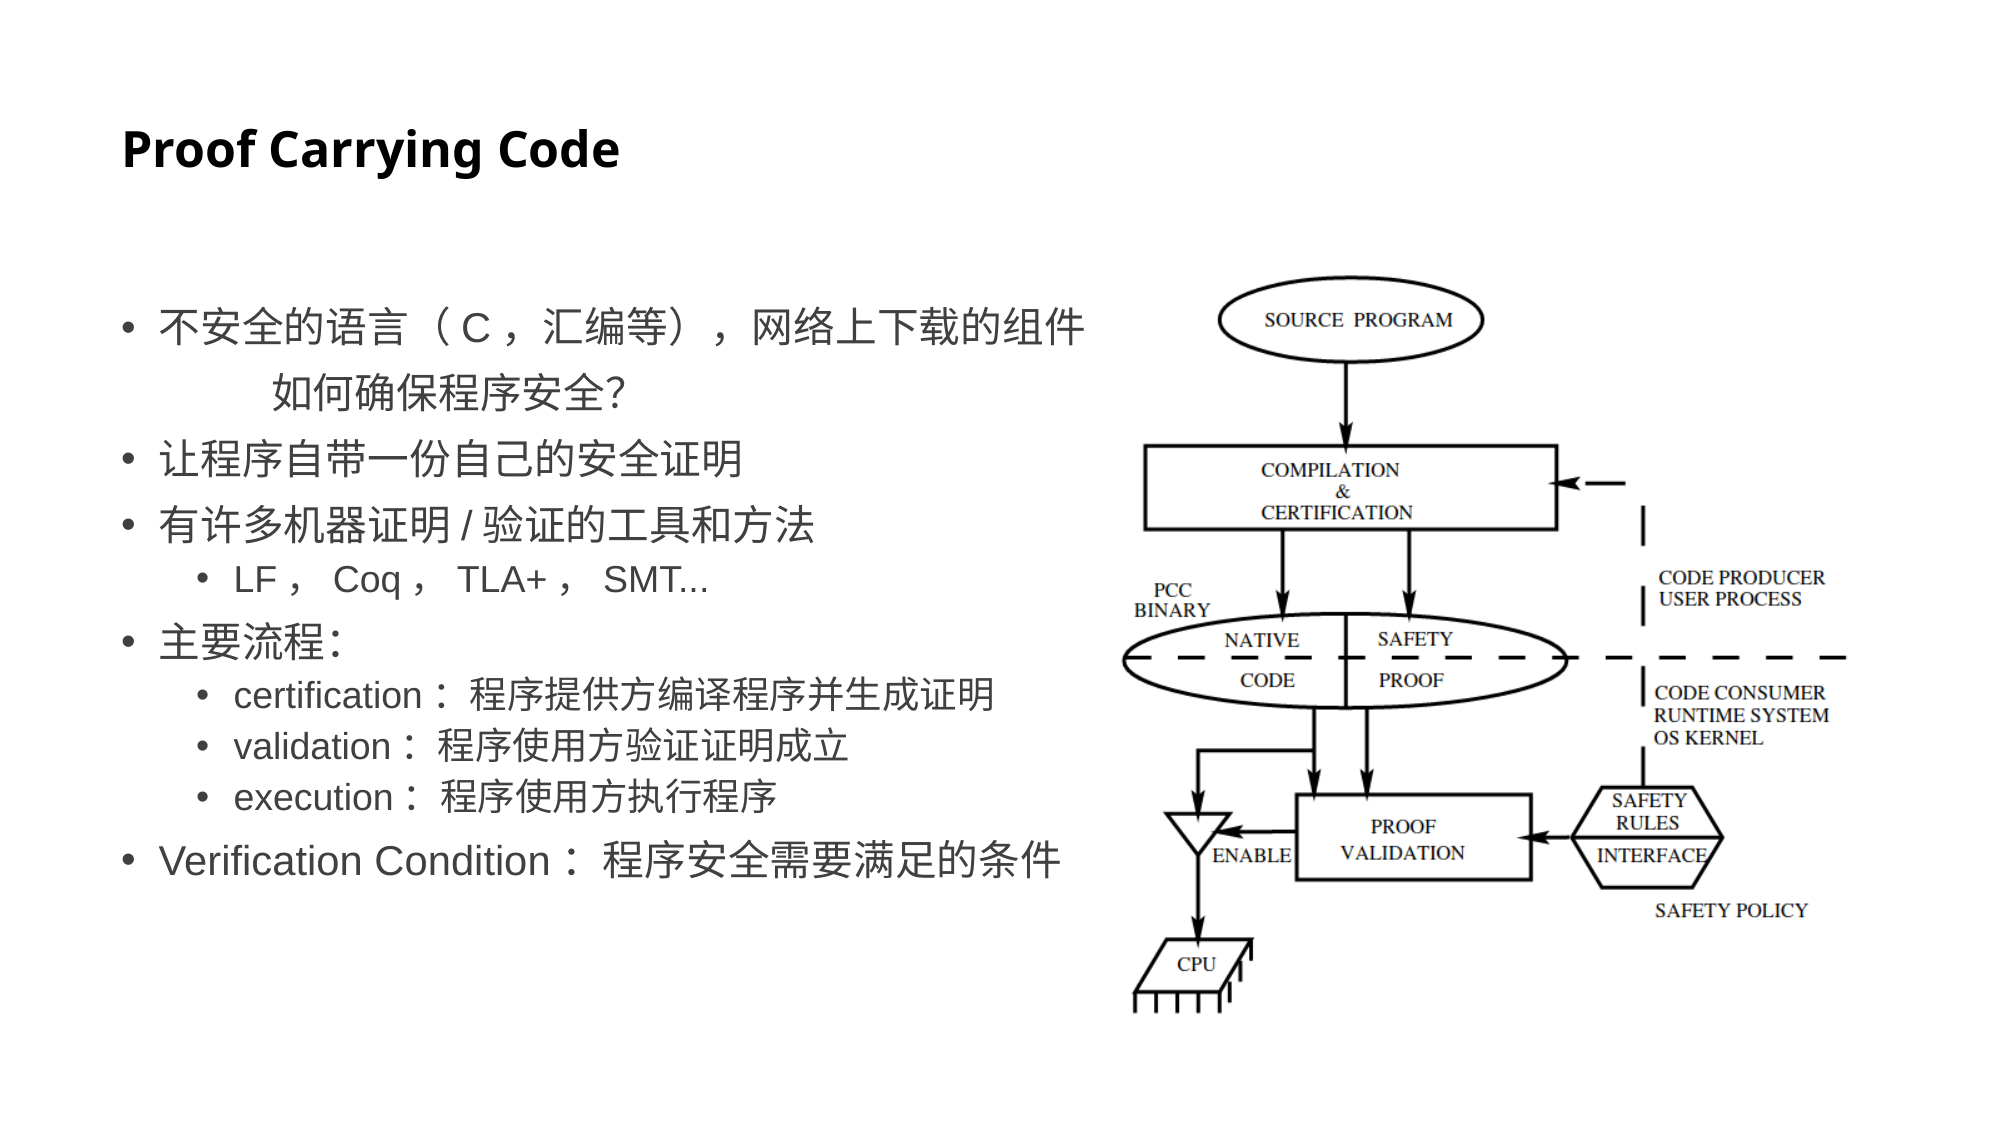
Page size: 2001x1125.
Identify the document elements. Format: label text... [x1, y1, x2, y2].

picture [1098, 263, 1906, 1050]
title Proof Carrying Code [106, 42, 1832, 260]
list 不安全的语言（C，汇编等），网络上下载的组件 如何确保程序安全？ 让程序自带一份自己的安全证明 有许多机器证明/验证的工具和方法 LF，Coq，TLA+，SMT... 主要流程： certification：程序提供方编译程序并生成证明 validation：程序使用方验证证明成立 execution：程序使用方执行程序 Verification Condition：程序安全需要满足的条件 [106, 299, 1098, 1014]
